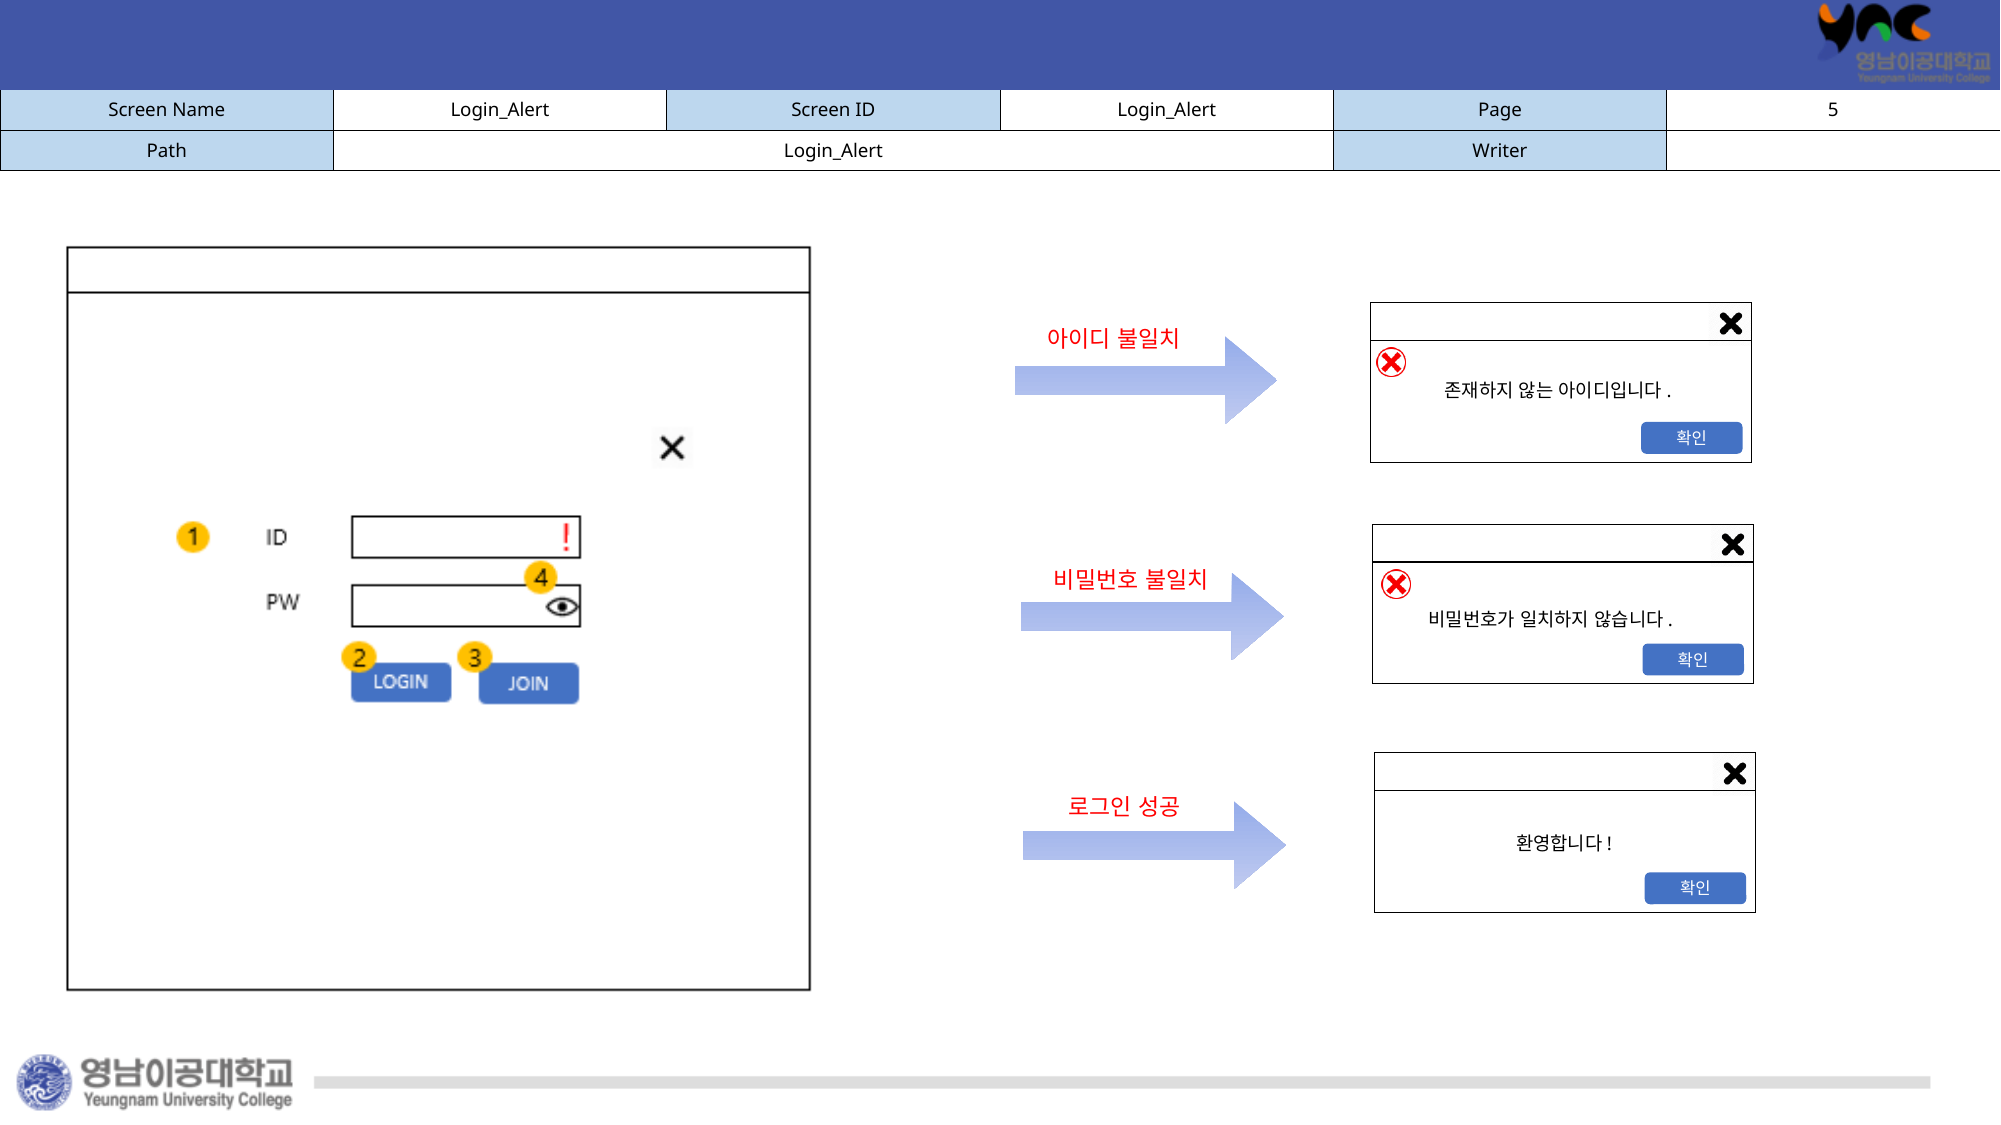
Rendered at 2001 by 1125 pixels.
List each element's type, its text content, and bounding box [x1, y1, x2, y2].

text_box [1013, 343, 1279, 427]
table_cell Path [1, 131, 333, 170]
table_header 5 [1667, 90, 2000, 130]
text_box 존재하지 않는 아이디입니다. [1429, 371, 1811, 432]
table_header Page [1334, 90, 1666, 130]
text_box 확인 [1643, 871, 1748, 906]
table_cell Login_Alert [334, 131, 1333, 170]
picture [1708, 302, 1752, 346]
text_box [1371, 523, 1710, 561]
picture [1381, 569, 1411, 599]
picture [1376, 346, 1406, 377]
text_box 비밀번호가 일치하지 않습니다. [1413, 599, 1796, 638]
table_cell Writer [1334, 131, 1666, 170]
text_box [1371, 563, 1754, 685]
picture [1710, 523, 1754, 567]
text_box [1373, 752, 1756, 913]
text_box 로그인 성공 [1053, 784, 1256, 827]
table_header Login_Alert [1001, 90, 1333, 130]
table_cell [1667, 131, 2000, 170]
table_header Screen Name [1, 90, 333, 130]
picture [1712, 752, 1756, 796]
text_box [1020, 579, 1286, 663]
picture [0, 0, 2000, 90]
picture [63, 239, 825, 1009]
table_header Screen ID [667, 90, 1000, 130]
text_box [1022, 818, 1288, 892]
text_box 아이디 불일치 [1032, 317, 1235, 360]
picture [0, 1050, 2000, 1117]
text_box 비밀번호 불일치 [1039, 558, 1242, 601]
text_box 환영합니다! [1501, 824, 1883, 862]
text_box [1369, 301, 1753, 463]
text_box 확인 [1641, 642, 1746, 677]
table_header Login_Alert [334, 90, 666, 130]
text_box 확인 [1640, 420, 1744, 455]
